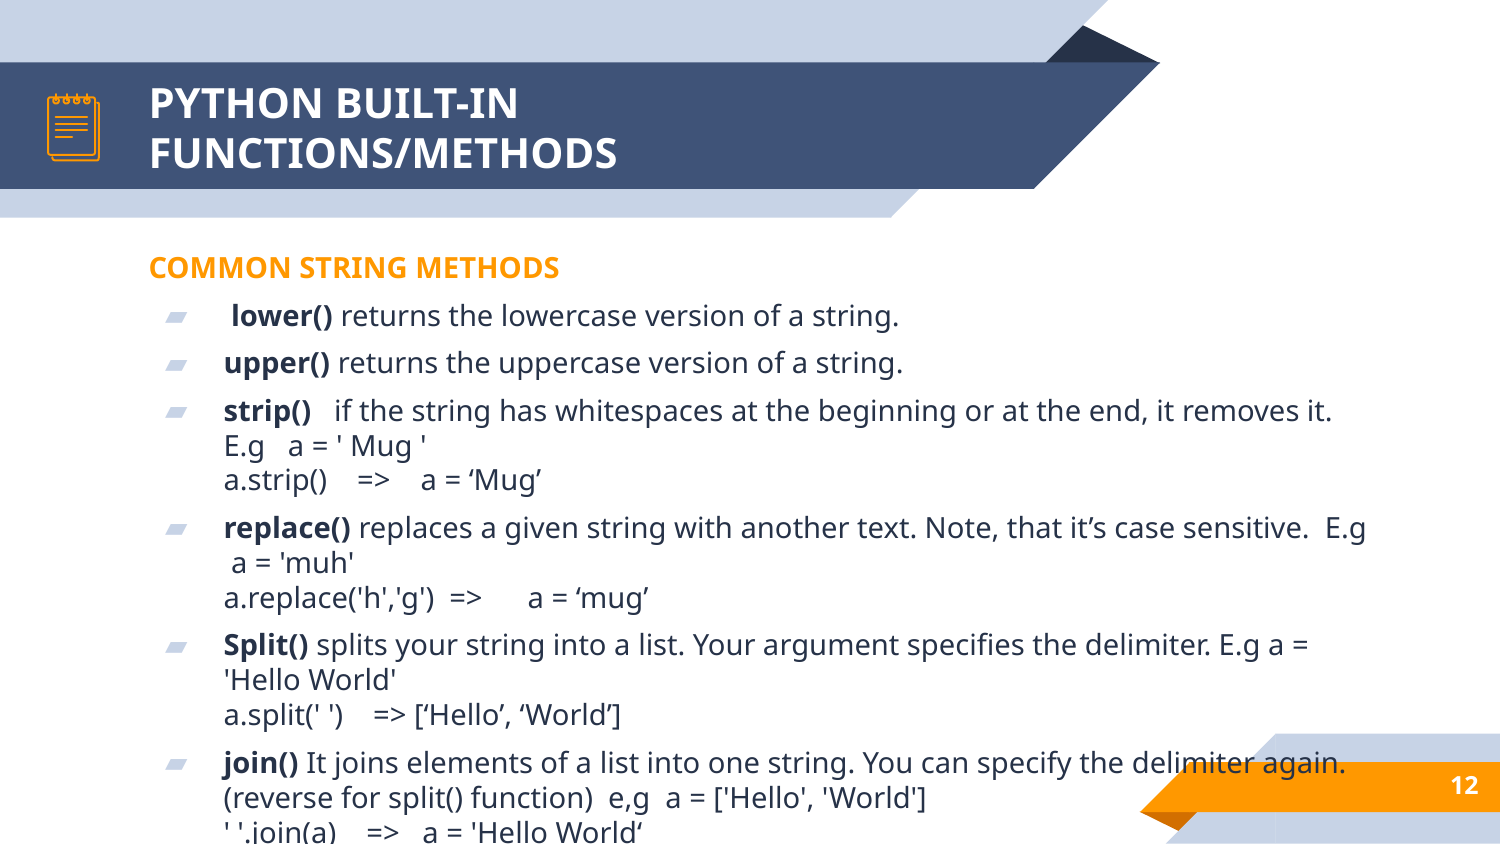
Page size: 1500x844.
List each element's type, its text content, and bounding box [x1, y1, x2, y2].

list COMMON STRING METHODS lower() returns the lowercase version of a string. upper() returns the uppercase version of a string. strip() if the string has whitespaces at the beginning or at the end, it removes it. E.g a = ' Mug ' a.strip() => a = ‘Mug’ replace() replaces a given string with another text. Note, that it’s case sensitive. E.g a = 'muh' a.replace('h','g') => a = ‘mug’ Split() splits your string into a list. Your argument specifies the delimiter. E.g a = 'Hello World' a.split(' ') => [‘Hello’, ‘World’] join() It joins elements of a list into one string. You can specify the delimiter again. (reverse for split() function) e,g a = ['Hello', 'World'] ' '.join(a) => a = 'Hello World‘ swapcase() Swaps cases, lower case becomes upper case and vice versa [133, 234, 1388, 822]
list [133, 822, 982, 839]
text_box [47, 93, 100, 161]
slide_number 12 [1388, 760, 1494, 813]
title PYTHON BUILT-IN FUNCTIONS/METHODS [133, 64, 997, 190]
